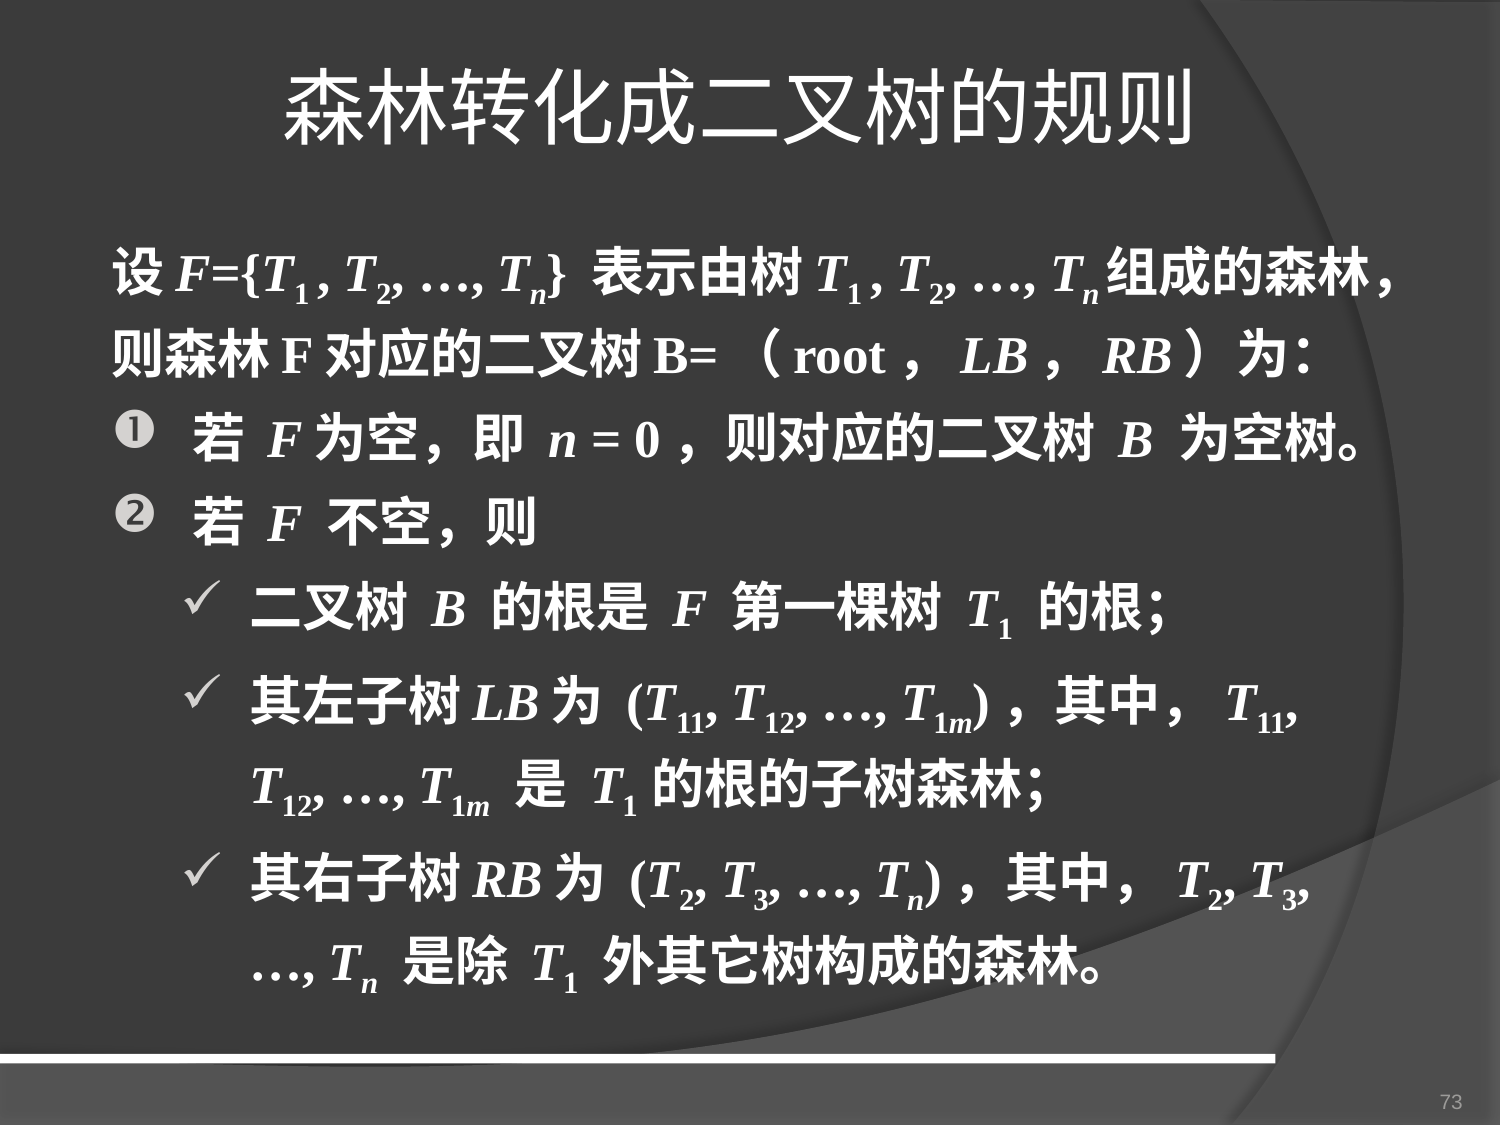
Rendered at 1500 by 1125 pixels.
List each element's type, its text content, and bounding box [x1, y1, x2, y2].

list 设F={T1 , T2, …, Tn} 表示由树T1 , T2, …, Tn组成的森林，则森林F对应的二叉树B=（root，LB，RB）为： 若 F为空，即 n = 0，则对应的二叉树 B 为空树。 若 F 不空，则 二叉树 B 的根是 F 第一棵树 T1 的根； 其左子树LB为 (T11, T12, …, T1m)，其中，T11, T12, …, T1m 是 T1 的根的子树森林； 其右子树RB为 (T2, T3, …, Tn)，其中，T2, T3, …, Tn 是除 T1 外其它树构成的森林。 [96, 220, 1388, 1041]
slide_number 73 [1337, 1053, 1463, 1114]
title 森林转化成二叉树的规则 [64, 42, 1415, 167]
